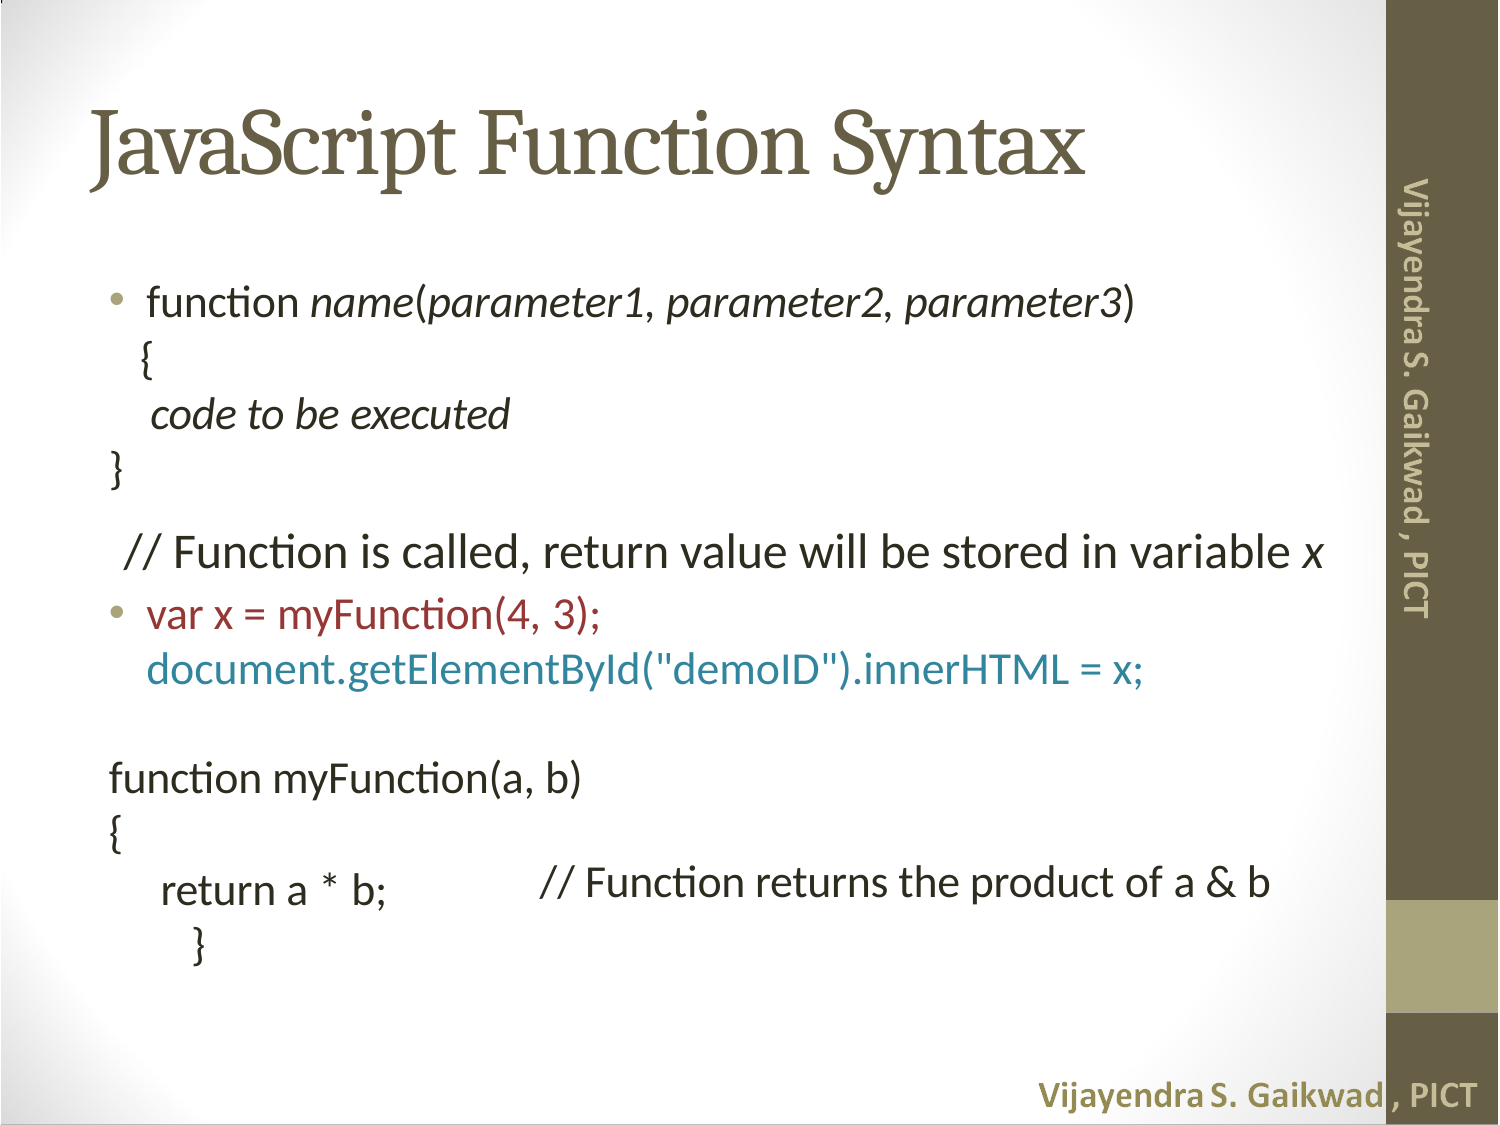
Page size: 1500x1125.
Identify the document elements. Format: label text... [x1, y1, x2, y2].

title JavaScript Function Syntax [87, 76, 1127, 267]
text_box function name(parameter1, parameter2, parameter3) { code to be executed } // Function is called, return value will be stored in variable x var x = myFunction(4, 3); document.getElementById("demoID").innerHTML = x; function myFunction(a, b) { return a * b; } [106, 212, 1350, 1025]
text_box // Function returns the product of a & b [537, 849, 1275, 907]
picture [0, 0, 1500, 1125]
